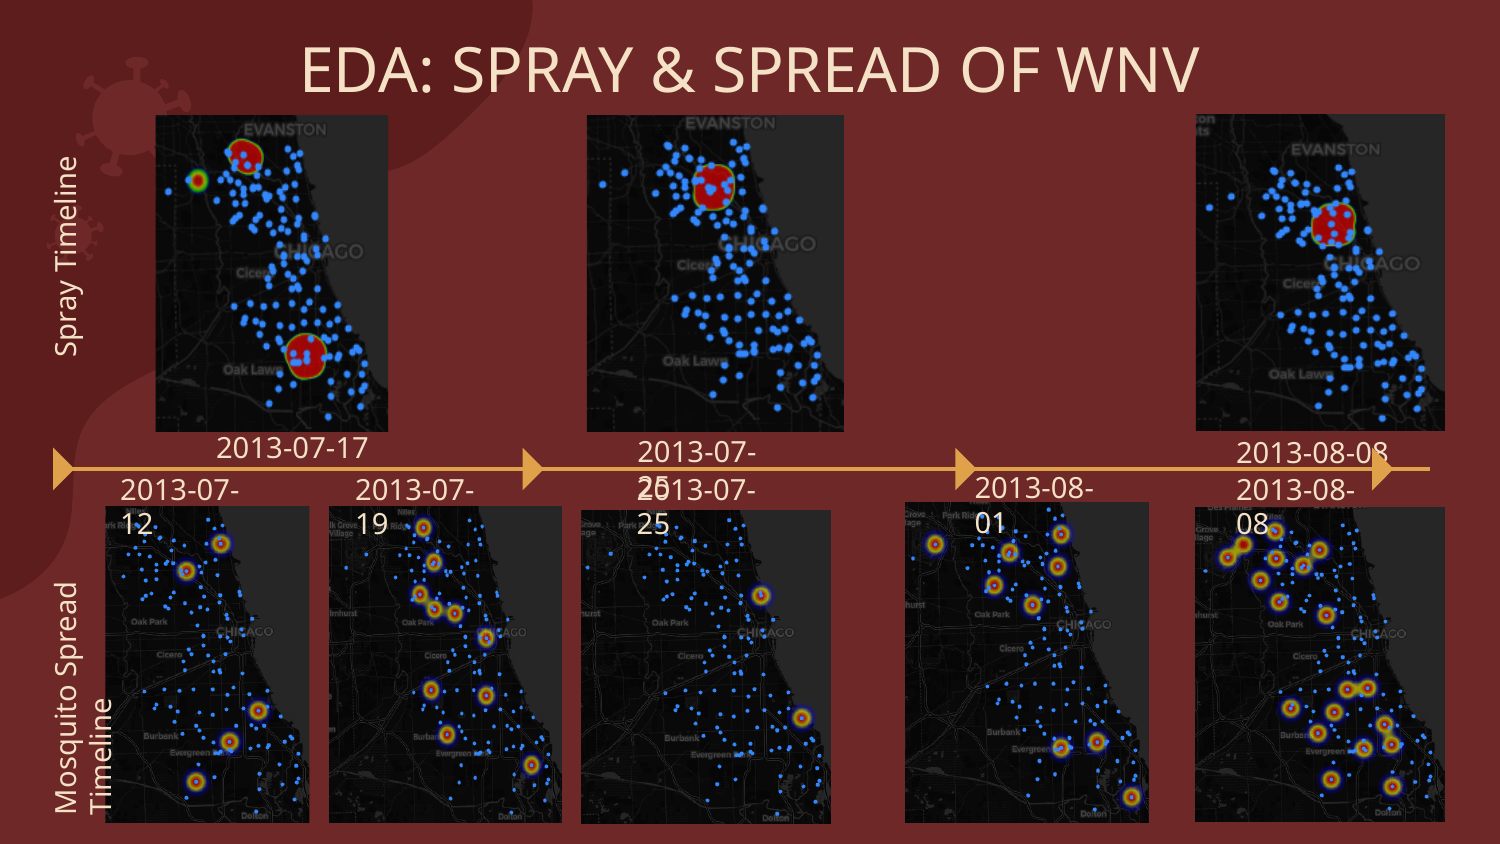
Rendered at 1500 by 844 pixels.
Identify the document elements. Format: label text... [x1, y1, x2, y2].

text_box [31, 447, 1431, 491]
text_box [580, 455, 831, 825]
text_box Mosquito Spread Timeline [31, 498, 98, 830]
title EDA: SPRAY & SPREAD OF WNV [77, 15, 1423, 140]
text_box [835, 499, 845, 505]
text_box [905, 454, 1149, 823]
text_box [105, 455, 310, 823]
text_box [1195, 455, 1446, 822]
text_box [328, 499, 562, 823]
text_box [586, 114, 845, 446]
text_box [1195, 113, 1500, 476]
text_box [155, 114, 435, 446]
text_box Spray Timeline [31, 139, 98, 372]
